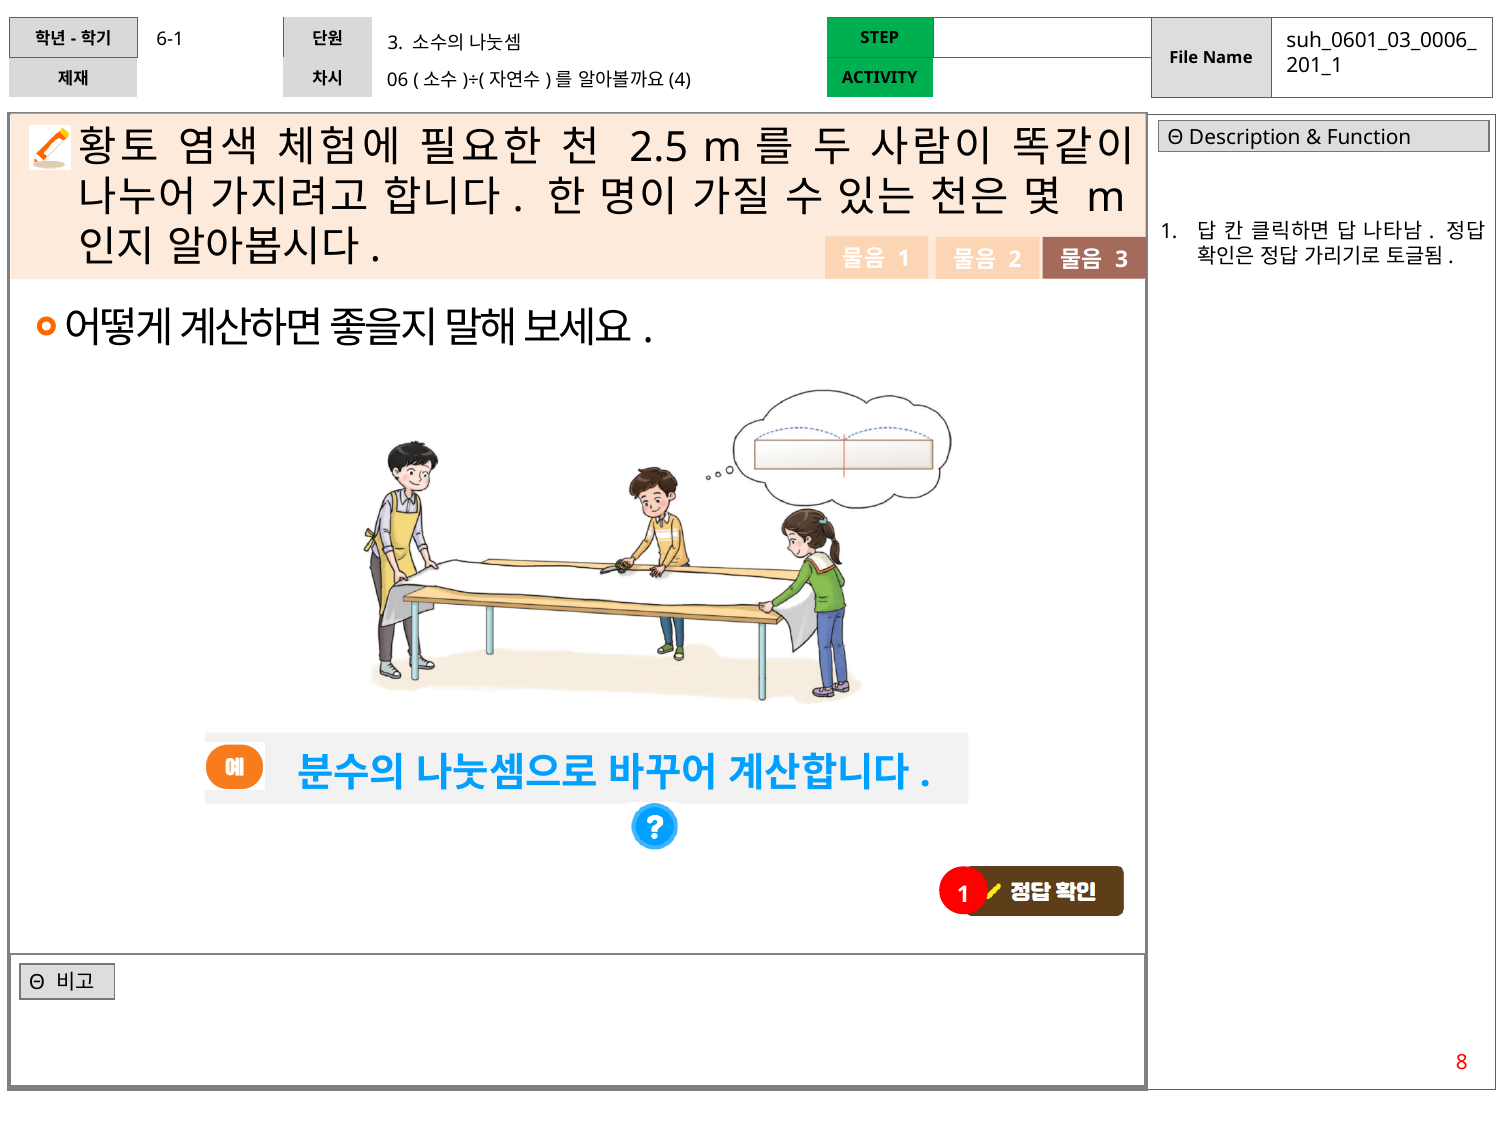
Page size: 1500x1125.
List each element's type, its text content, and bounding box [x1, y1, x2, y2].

text_box 3. 소수의 나눗셈 [372, 23, 828, 48]
text_box 물음 2 [934, 235, 1041, 281]
text_box 물음 3 [1041, 235, 1148, 281]
table_header Θ Description & Function [1159, 121, 1488, 151]
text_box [141, 732, 1033, 804]
text_box 답 칸 클릭하면 답 나타남. 정답 확인은 정답 가리기로 토글됨. [1150, 160, 1500, 276]
text_box 황토 염색 체험에 필요한 천 2.5 m를 두 사람이 똑같이 나누어 가지려고 합니다. 한 명이 가질 수 있는 천은 몇 m인지 알아봅시다. [63, 112, 1150, 278]
text_box [9, 112, 823, 281]
text_box suh_0601_03_0006_201_1 [1271, 18, 1500, 84]
text_box 6-1 [141, 18, 284, 55]
picture [352, 373, 956, 713]
text_box 물음 1 [823, 234, 931, 281]
picture [963, 863, 1126, 918]
picture [629, 802, 678, 851]
text_box 1 [937, 864, 961, 916]
picture [204, 742, 265, 791]
text_box 06 (소수)÷(자연수)를 알아볼까요(4) [372, 60, 821, 96]
text_box 어떻게 계산하면 좋을지 말해 보세요. [49, 293, 1146, 359]
picture [33, 313, 58, 339]
picture [29, 125, 71, 170]
